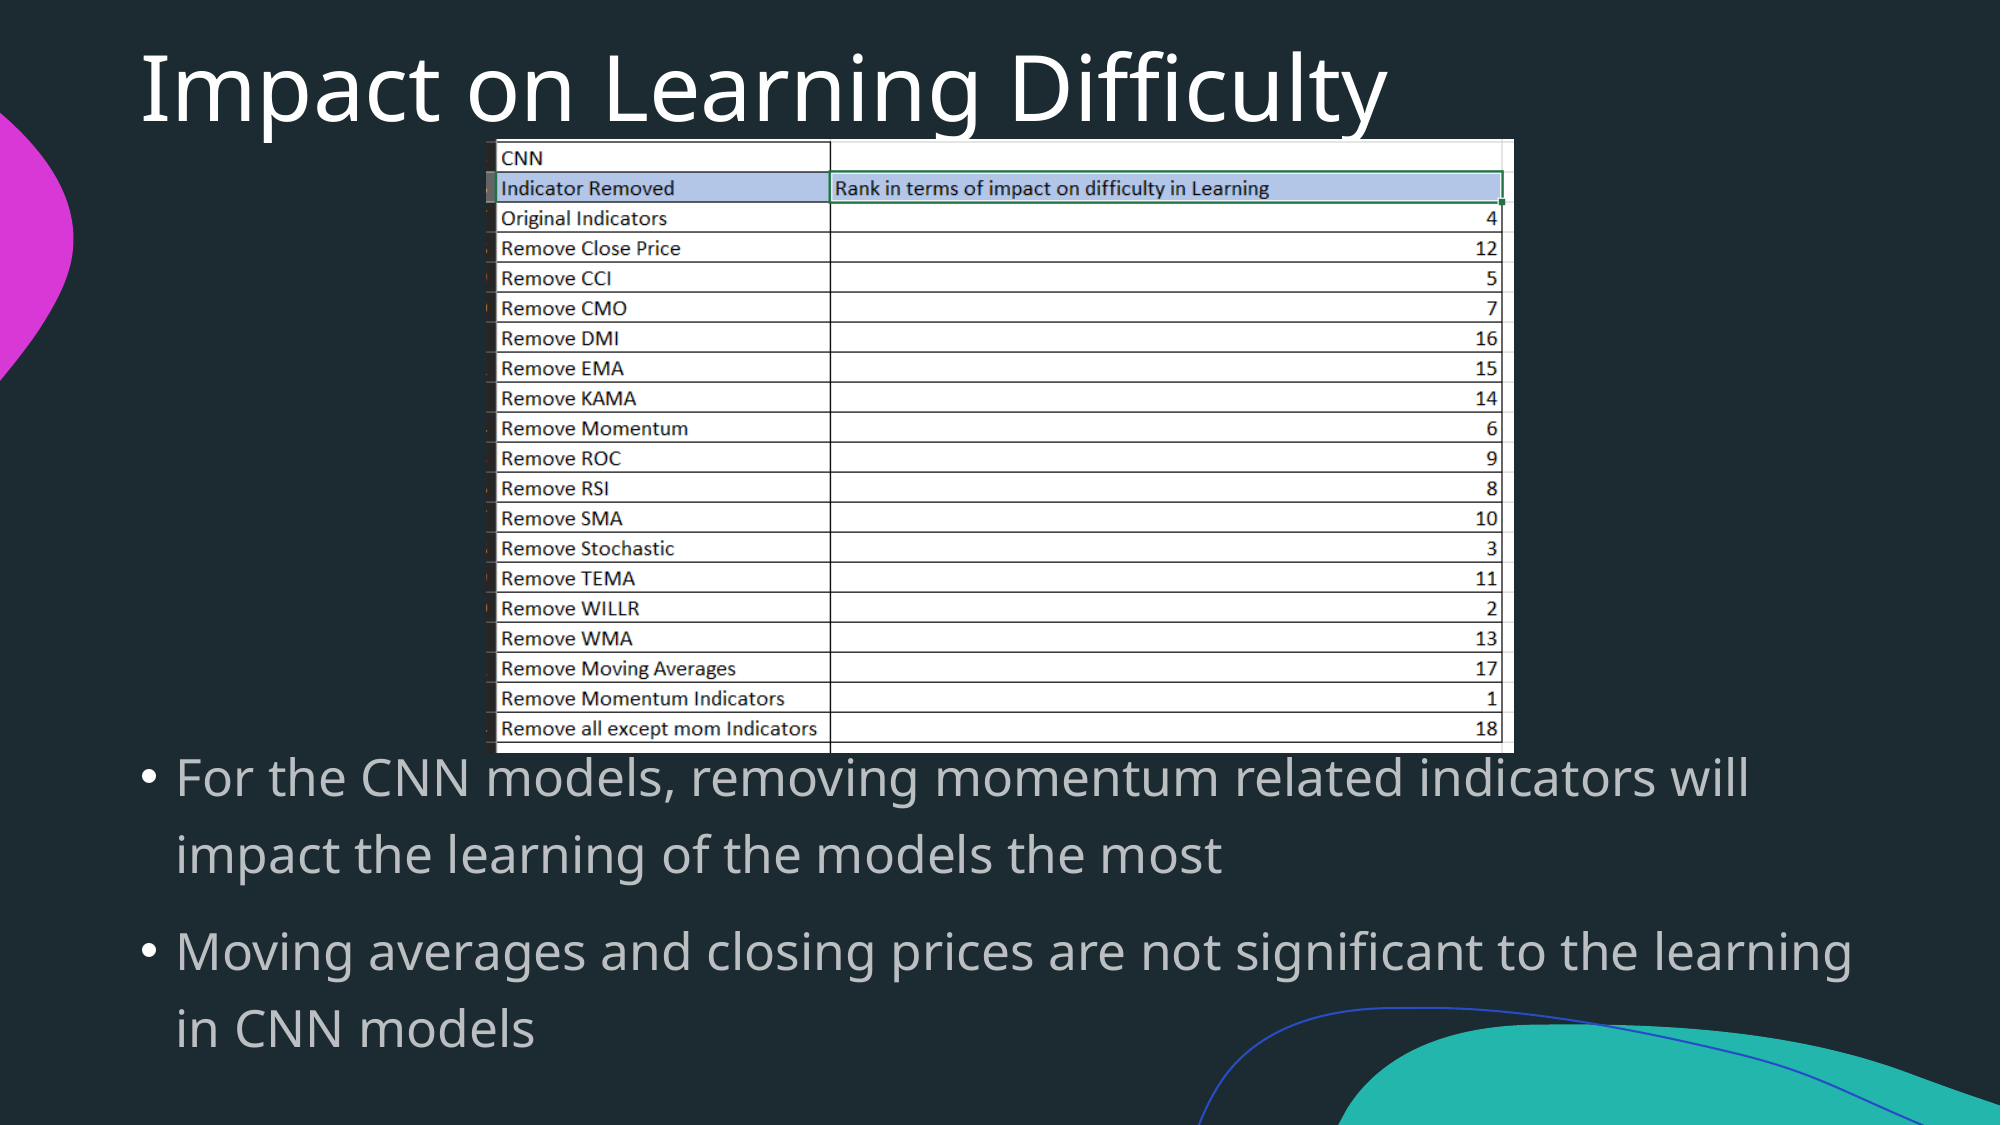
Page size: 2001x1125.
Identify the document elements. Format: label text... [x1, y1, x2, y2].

title Impact on Learning Difficulty [125, 11, 1875, 172]
picture [486, 139, 1514, 753]
list For the CNN models, removing momentum related indicators will impact the learning of the models the most Moving averages and closing prices are not significant to the learning in CNN models [125, 224, 1875, 1067]
